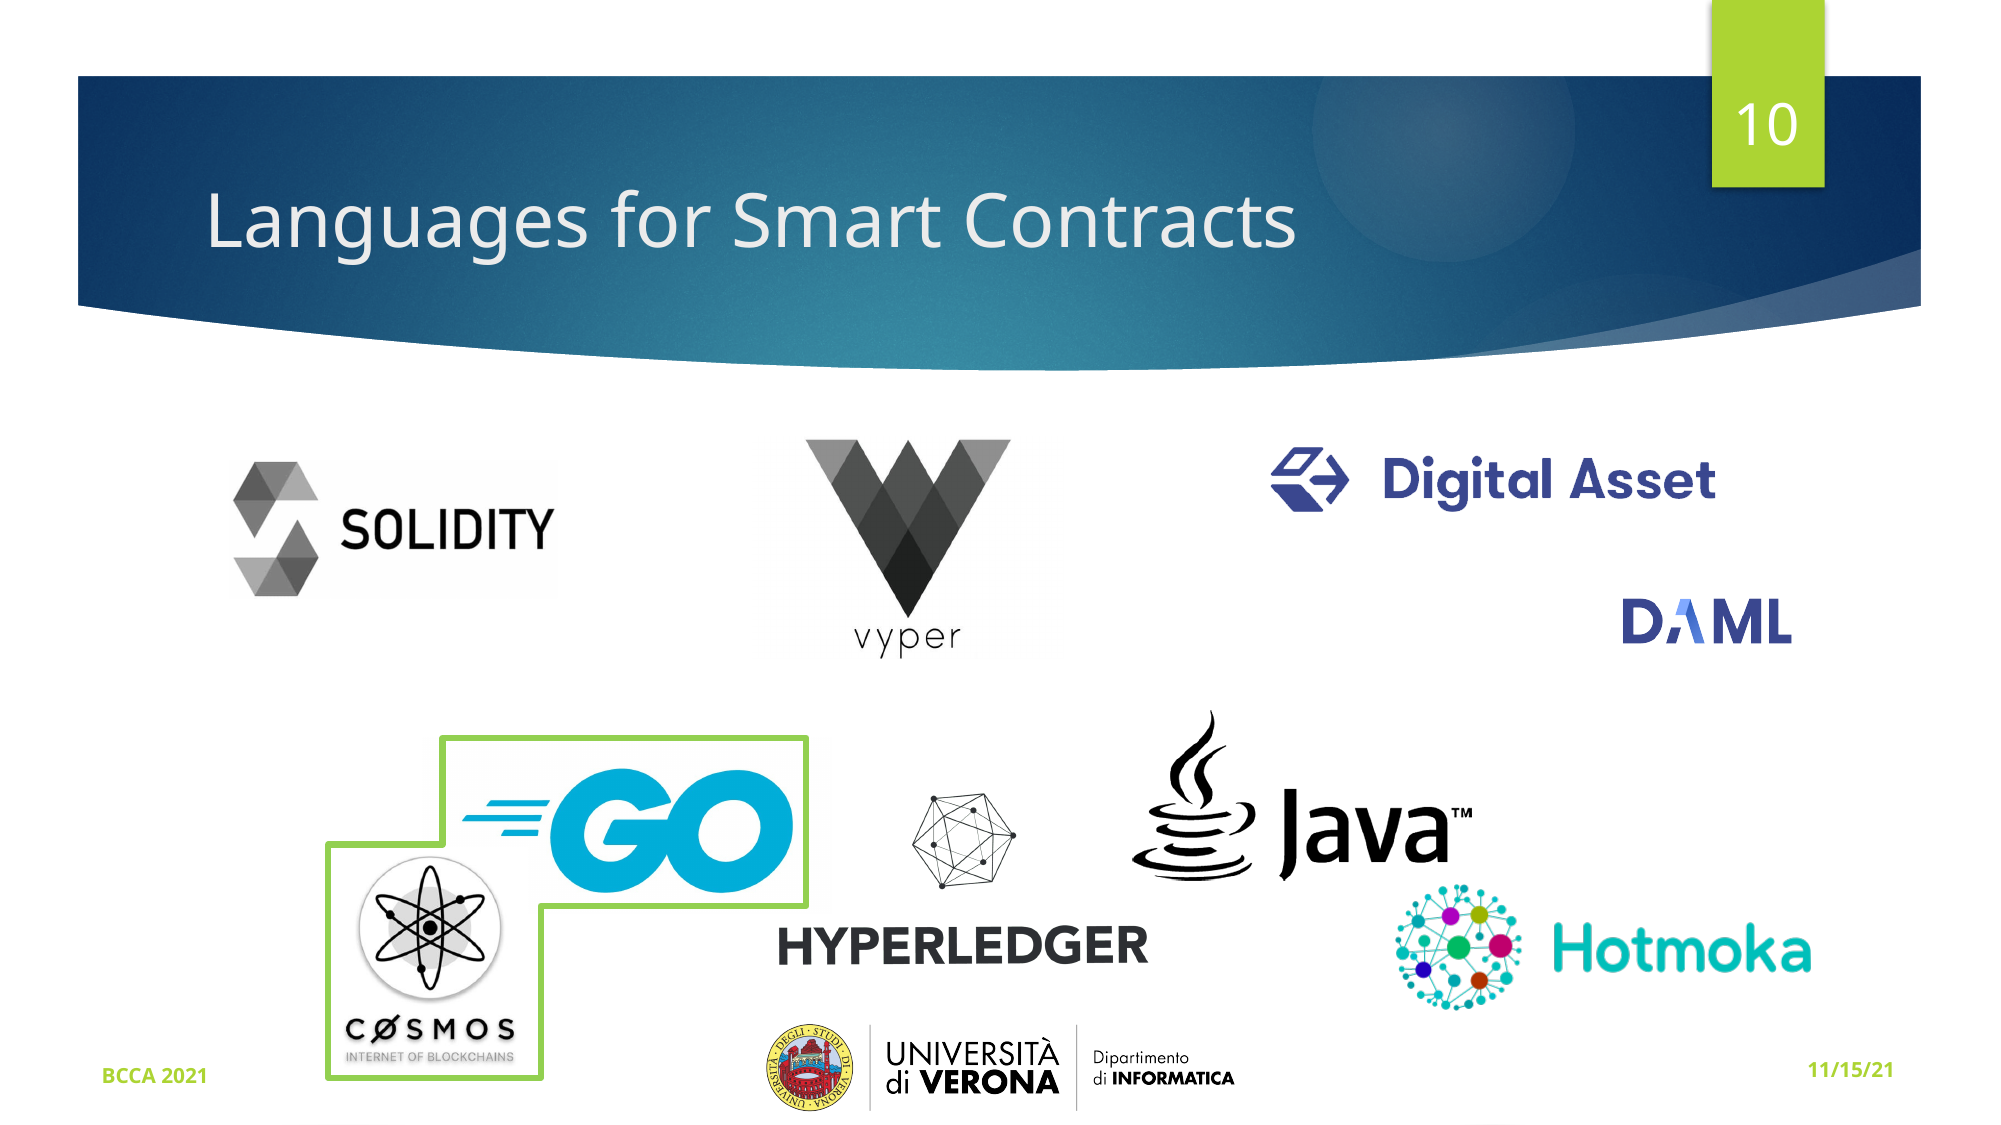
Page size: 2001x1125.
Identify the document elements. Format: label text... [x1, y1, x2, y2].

footer BCCA 2021 [86, 1048, 720, 1099]
slide_number 10 [1698, 48, 1836, 175]
text_box [327, 843, 416, 848]
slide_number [1747, 1048, 1910, 1099]
picture [753, 1010, 1247, 1125]
picture [1258, 436, 1800, 655]
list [228, 460, 558, 600]
picture [329, 688, 1856, 1073]
title Languages for Smart Contracts [189, 159, 1627, 276]
picture [752, 436, 1064, 659]
text_box [530, 922, 542, 1079]
